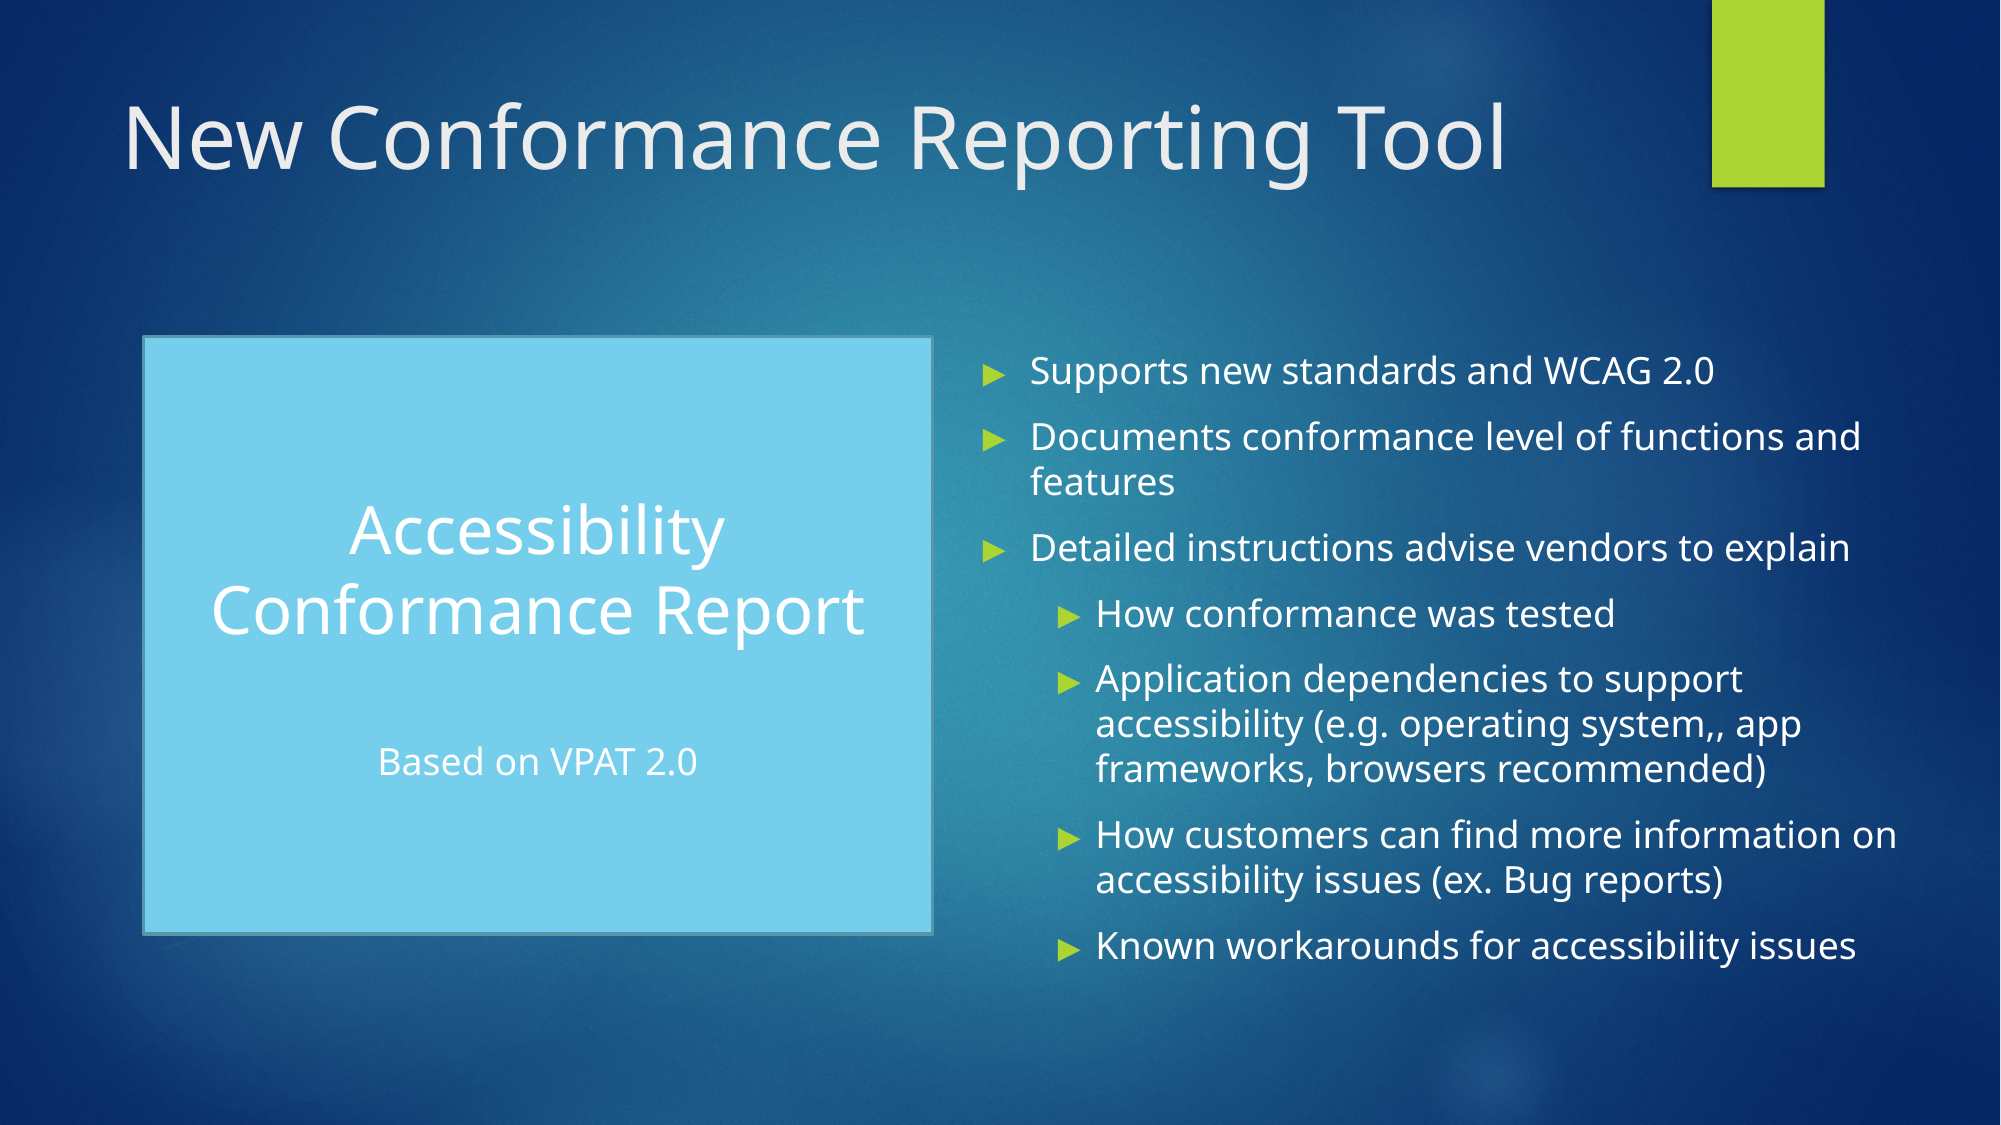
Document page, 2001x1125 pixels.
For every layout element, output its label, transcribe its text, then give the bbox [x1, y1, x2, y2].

picture [0, 0, 2001, 1125]
title New Conformance Reporting Tool [106, 74, 1649, 304]
list Supports new standards and WCAG 2.0 Documents conformance level of functions and features Detailed instructions advise vendors to explain How conformance was tested Application dependencies to support accessibility (e.g. operating system,, app frameworks, browsers recommended) How customers can find more information on accessibility issues (ex. Bug reports) Known workarounds for accessibility issues [892, 339, 1918, 1125]
text_box Accessibility Conformance Report Based on VPAT 2.0 [143, 336, 933, 934]
